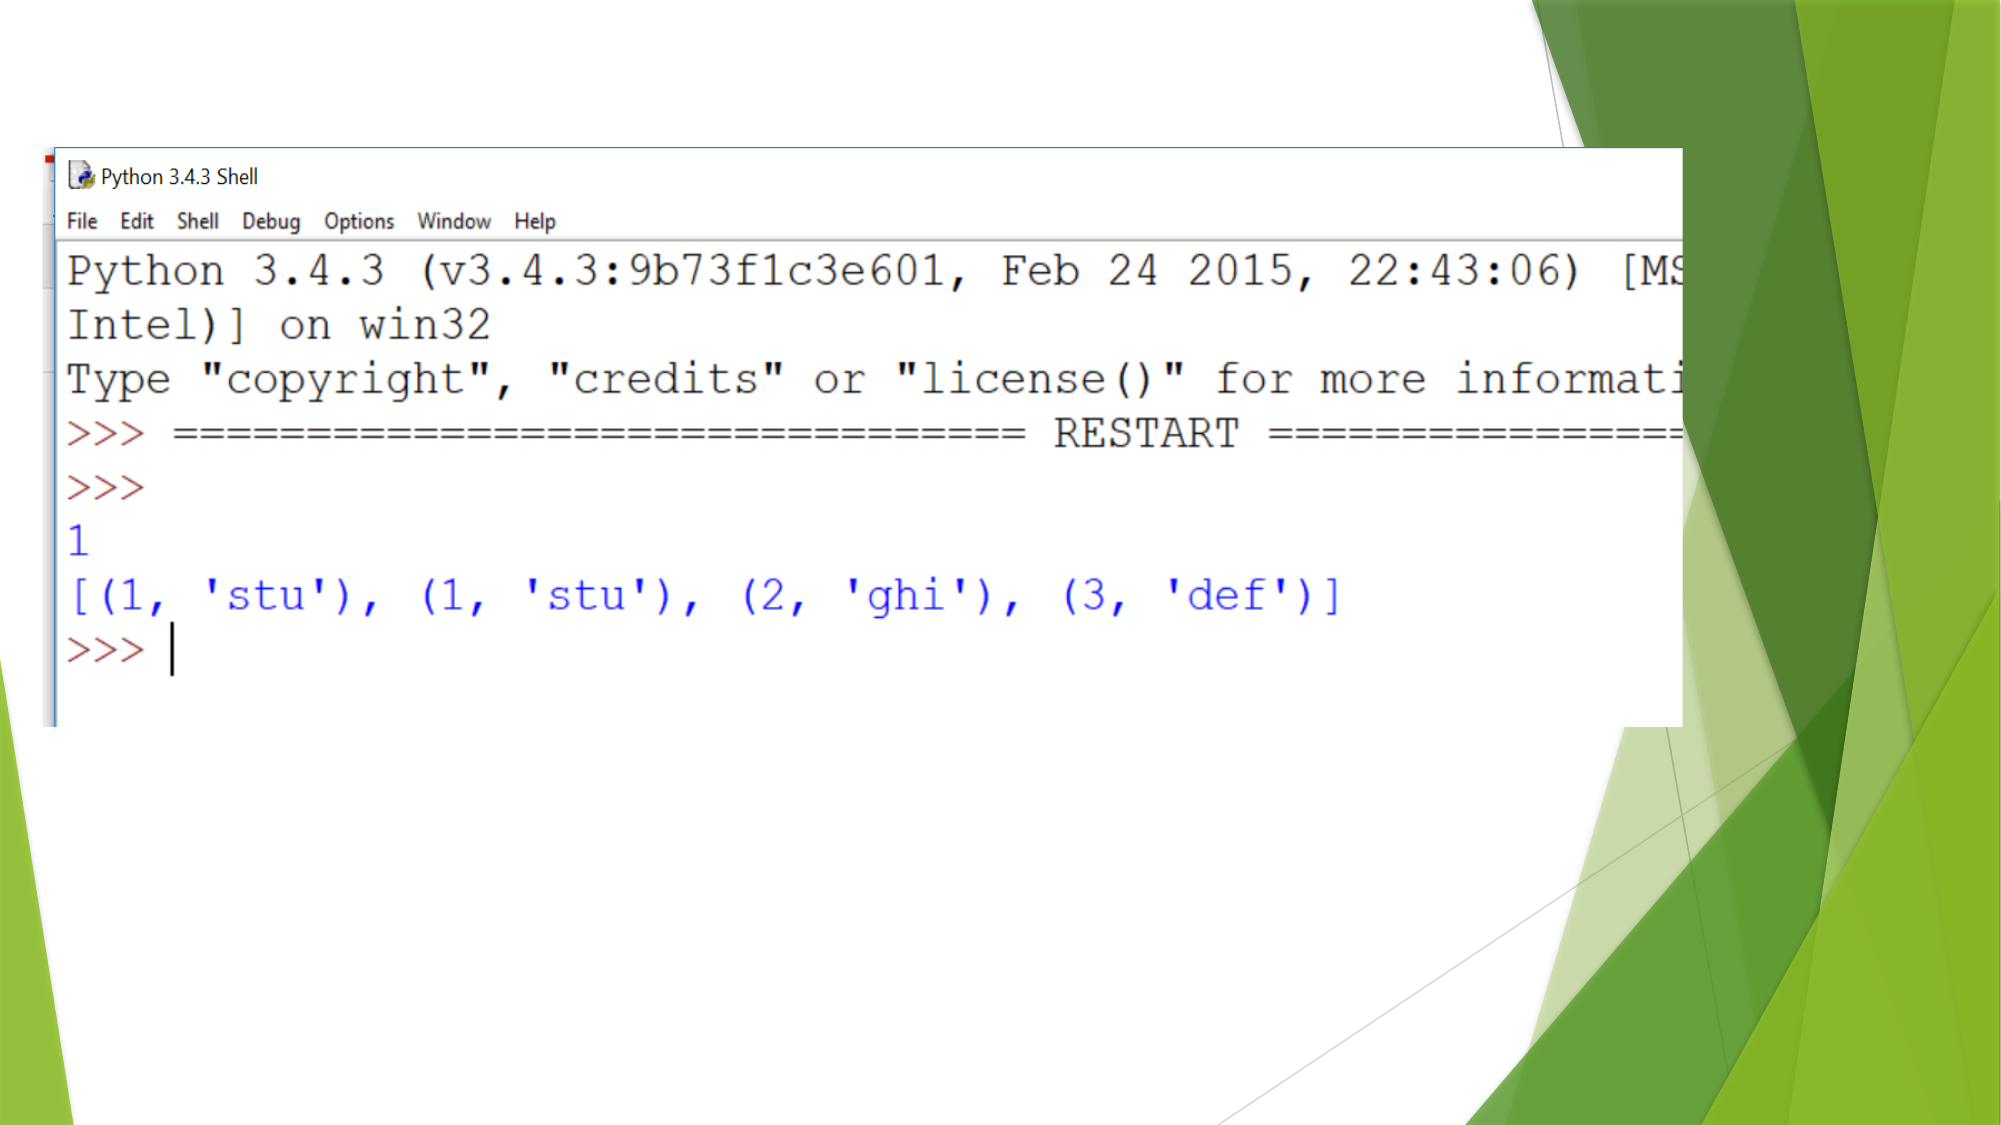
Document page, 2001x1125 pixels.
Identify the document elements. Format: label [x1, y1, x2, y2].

list [41, 146, 1684, 727]
